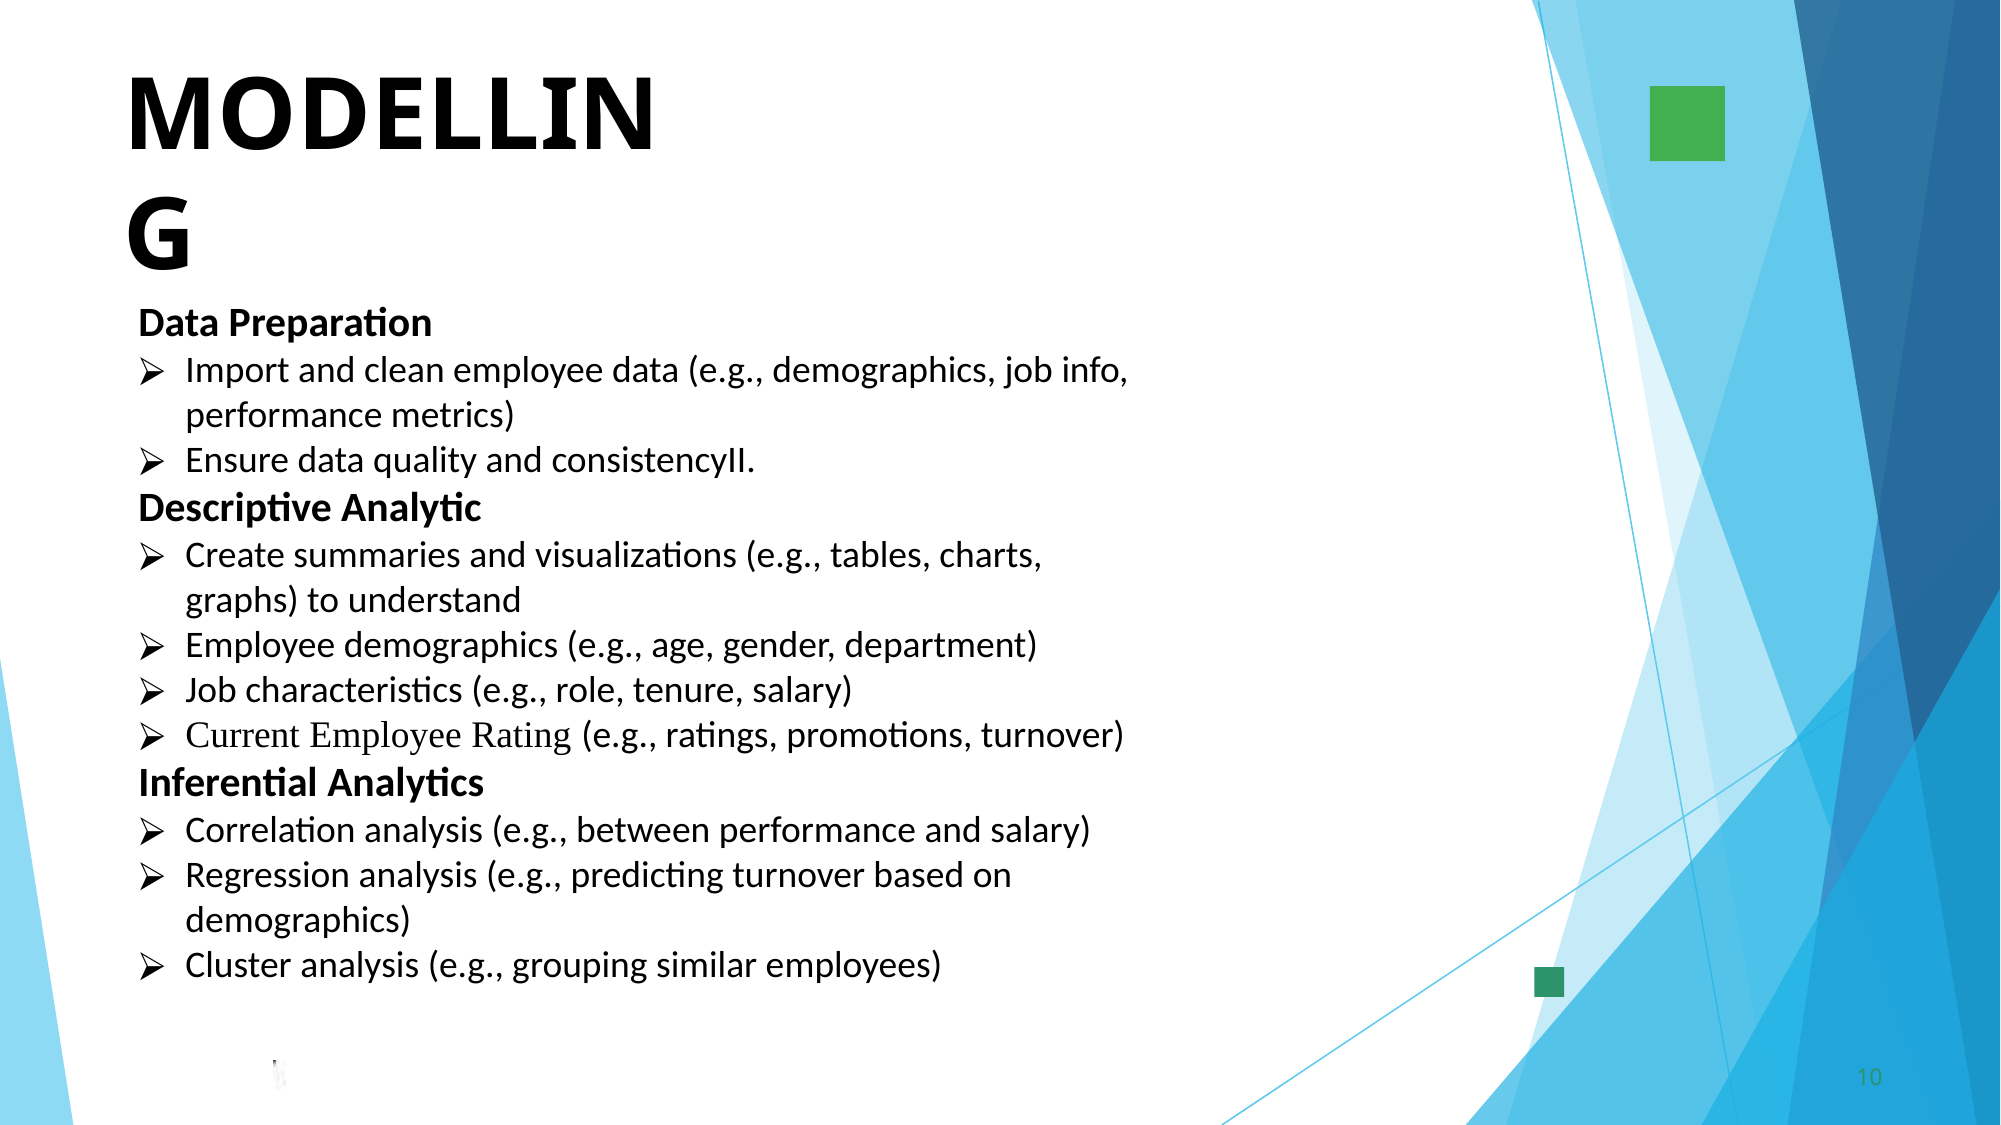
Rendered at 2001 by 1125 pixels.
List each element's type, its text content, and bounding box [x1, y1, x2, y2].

text_box [1534, 967, 1565, 997]
picture [273, 1060, 287, 1091]
text_box Data Preparation Import and clean employee data (e.g., demographics, job info, performance metrics) Ensure data quality and consistencyII. Descriptive Analytic Create summaries and visualizations (e.g., tables, charts, graphs) to understand Employee demographics (e.g., age, gender, department) Job characteristics (e.g., role, tenure, salary) Current Employee Rating (e.g., ratings, promotions, turnover) Inferential Analytics Correlation analysis (e.g., between performance and salary) Regression analysis (e.g., predicting turnover based on demographics) Cluster analysis (e.g., grouping similar employees) [123, 287, 1163, 1000]
text_box [1649, 86, 1725, 162]
text_box MODELLING [121, 47, 664, 290]
text_box ‹#› [1849, 1061, 1888, 1095]
